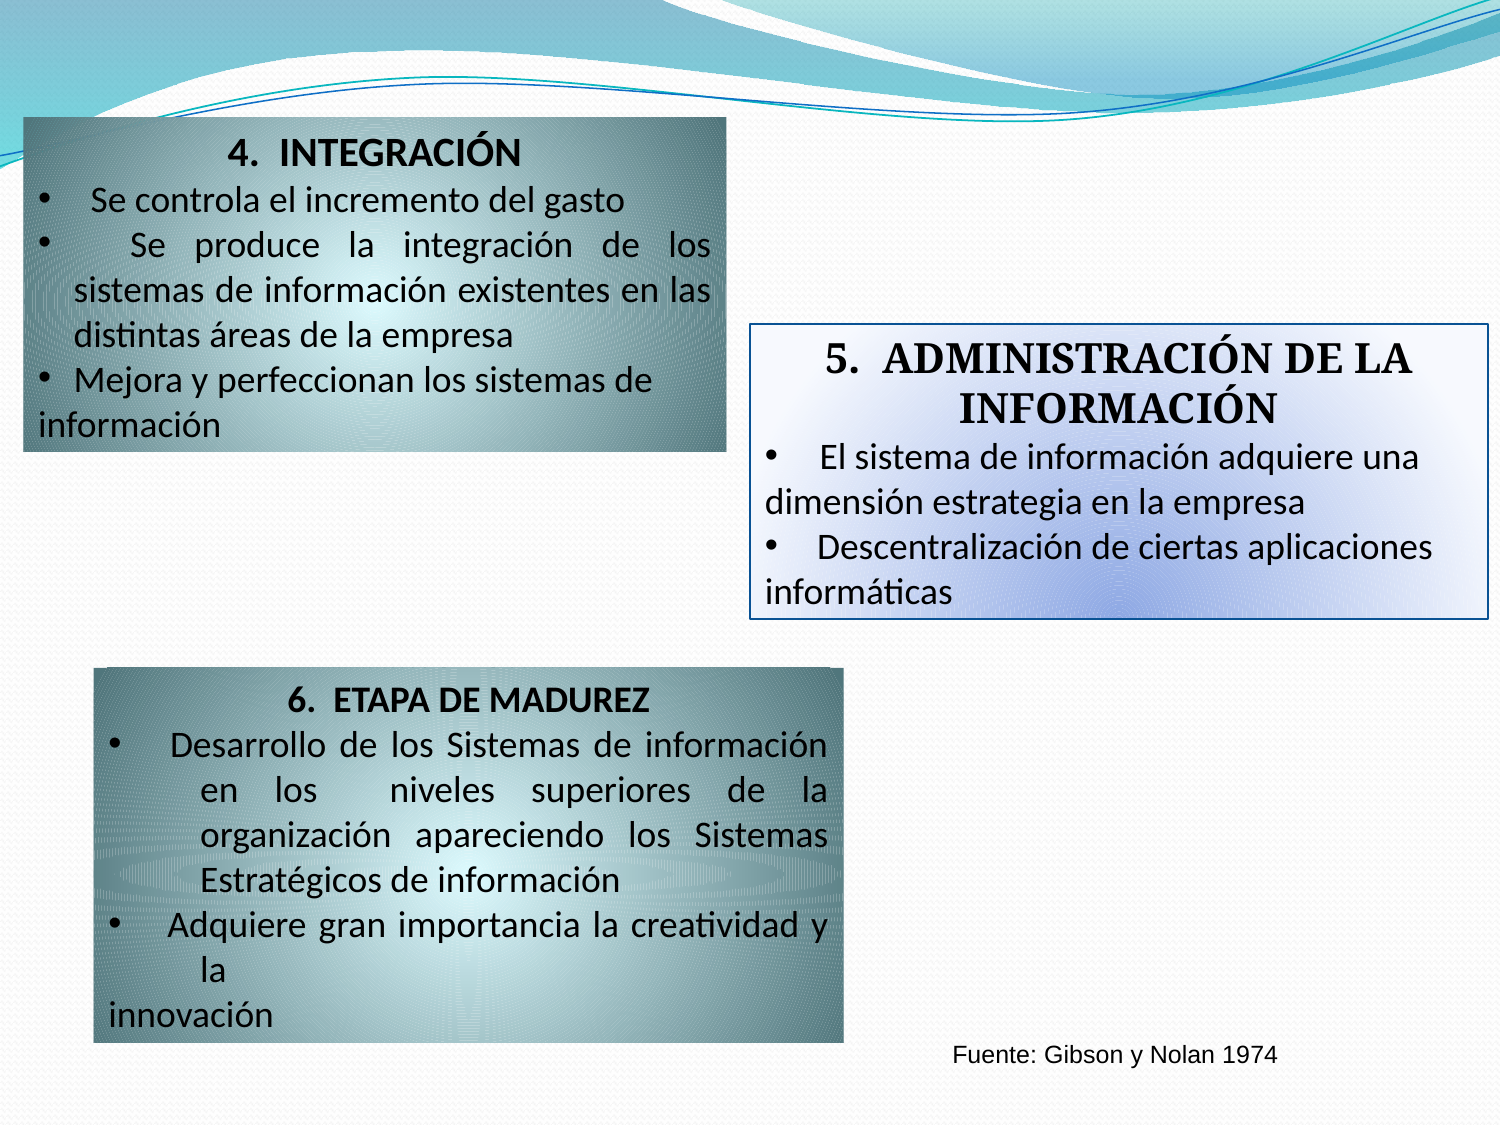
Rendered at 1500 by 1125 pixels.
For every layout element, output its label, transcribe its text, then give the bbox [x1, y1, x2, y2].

text_box 5. ADMINISTRACIÓN DE LA INFORMACIÓN El sistema de información adquiere una dimensión estrategia en la empresa Descentralización de ciertas aplicaciones informáticas [749, 323, 1489, 620]
text_box 6. ETAPA DE MADUREZ Desarrollo de los Sistemas de información en los niveles superiores de la organización apareciendo los Sistemas Estratégicos de información Adquiere gran importancia la creatividad y la innovación [93, 667, 844, 1043]
text_box 4. INTEGRACIÓN Se controla el incremento del gasto Se produce la integración de los sistemas de información existentes en las distintas áreas de la empresa Mejora y perfeccionan los sistemas de información [23, 117, 727, 452]
text_box Fuente: Gibson y Nolan 1974 [937, 1031, 1500, 1076]
